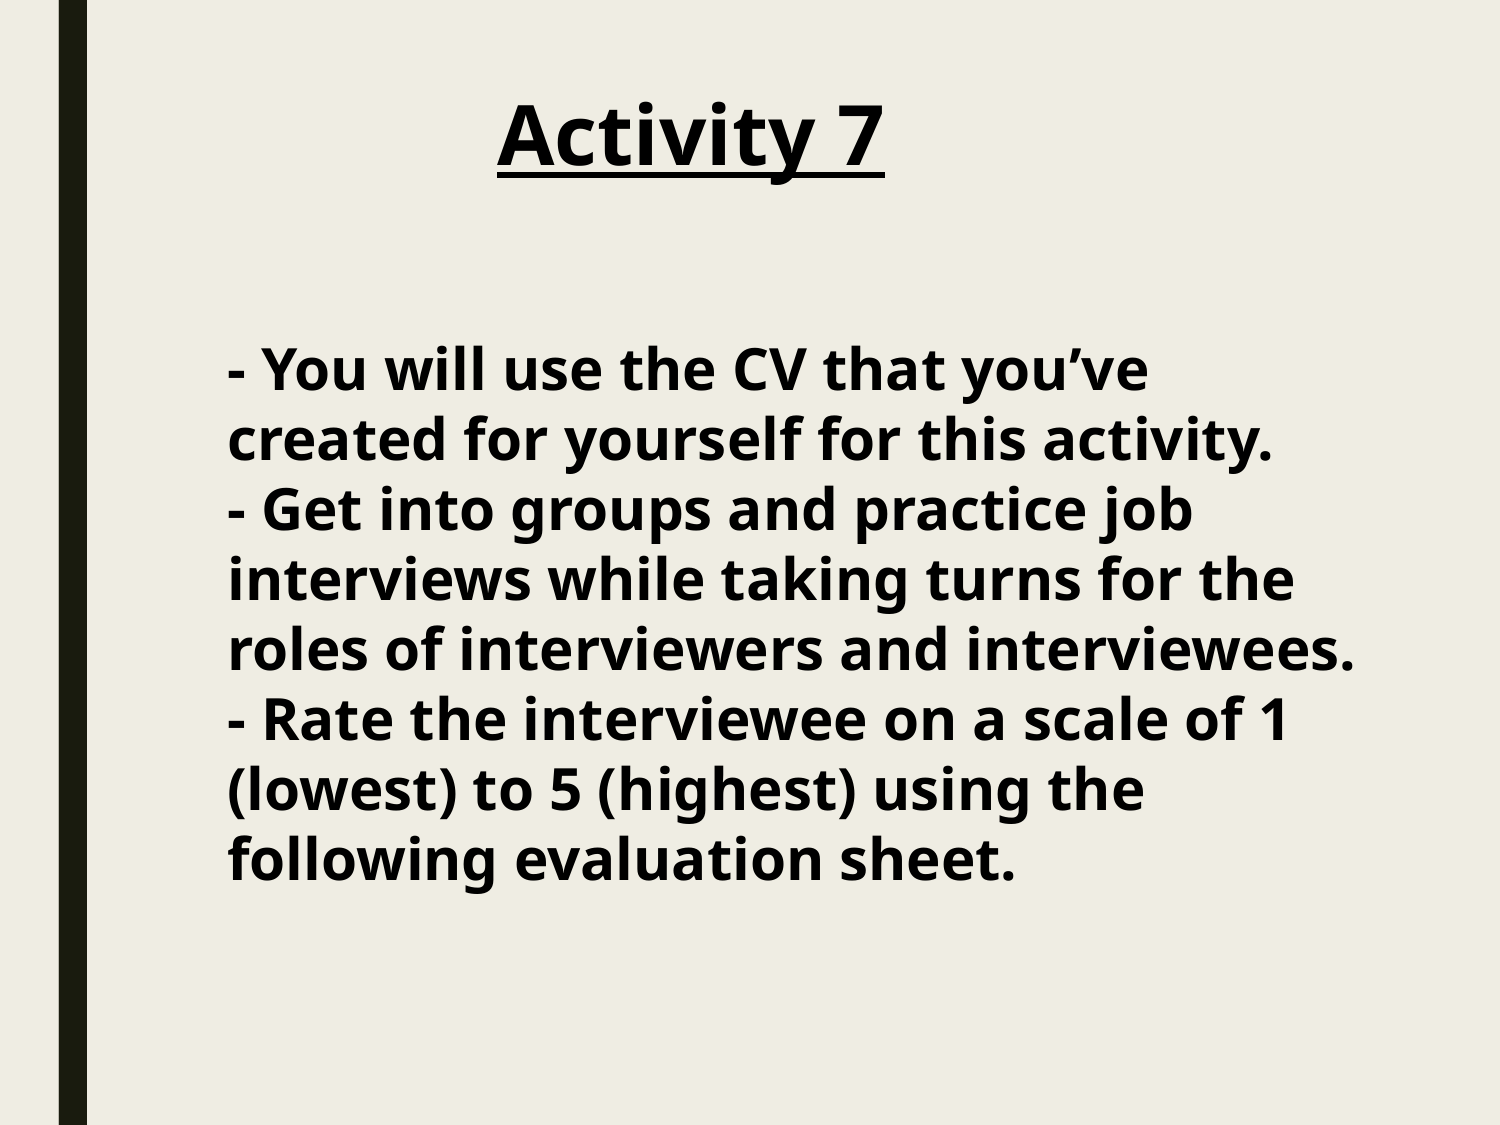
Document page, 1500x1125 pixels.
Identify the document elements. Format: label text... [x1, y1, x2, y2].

text_box - You will use the CV that you’ve created for yourself for this activity. - Get into groups and practice job interviews while taking turns for the roles of interviewers and interviewees. - Rate the interviewee on a scale of 1 (lowest) to 5 (highest) using the following evaluation sheet. [212, 324, 1388, 900]
text_box Activity 7 [482, 75, 900, 190]
